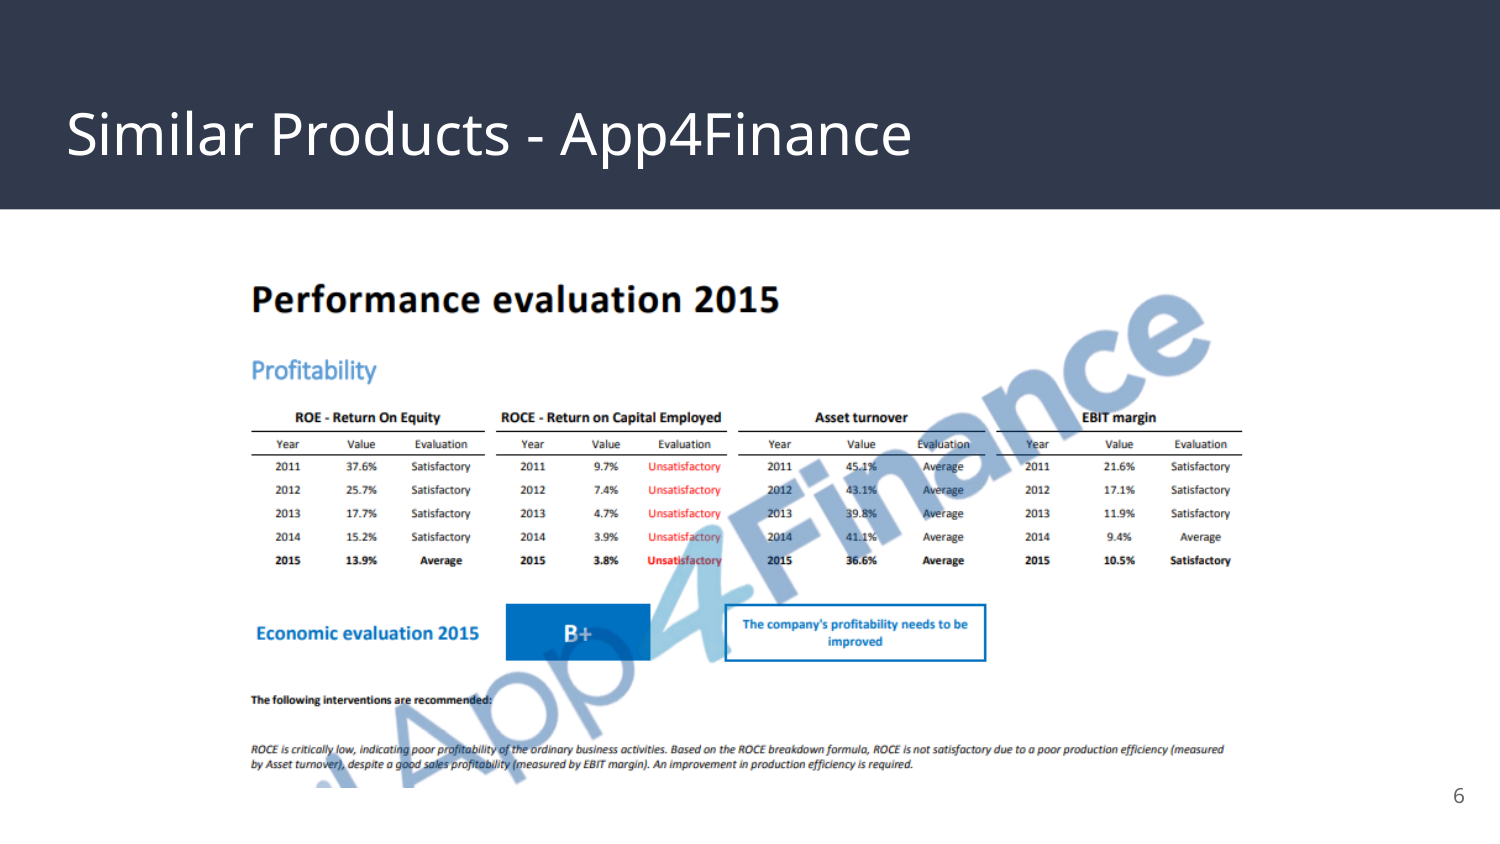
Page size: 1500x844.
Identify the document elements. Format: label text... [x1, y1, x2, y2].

picture [238, 273, 1262, 788]
slide_number 6 [1389, 764, 1480, 830]
title Similar Products - App4Finance [51, 82, 1449, 185]
